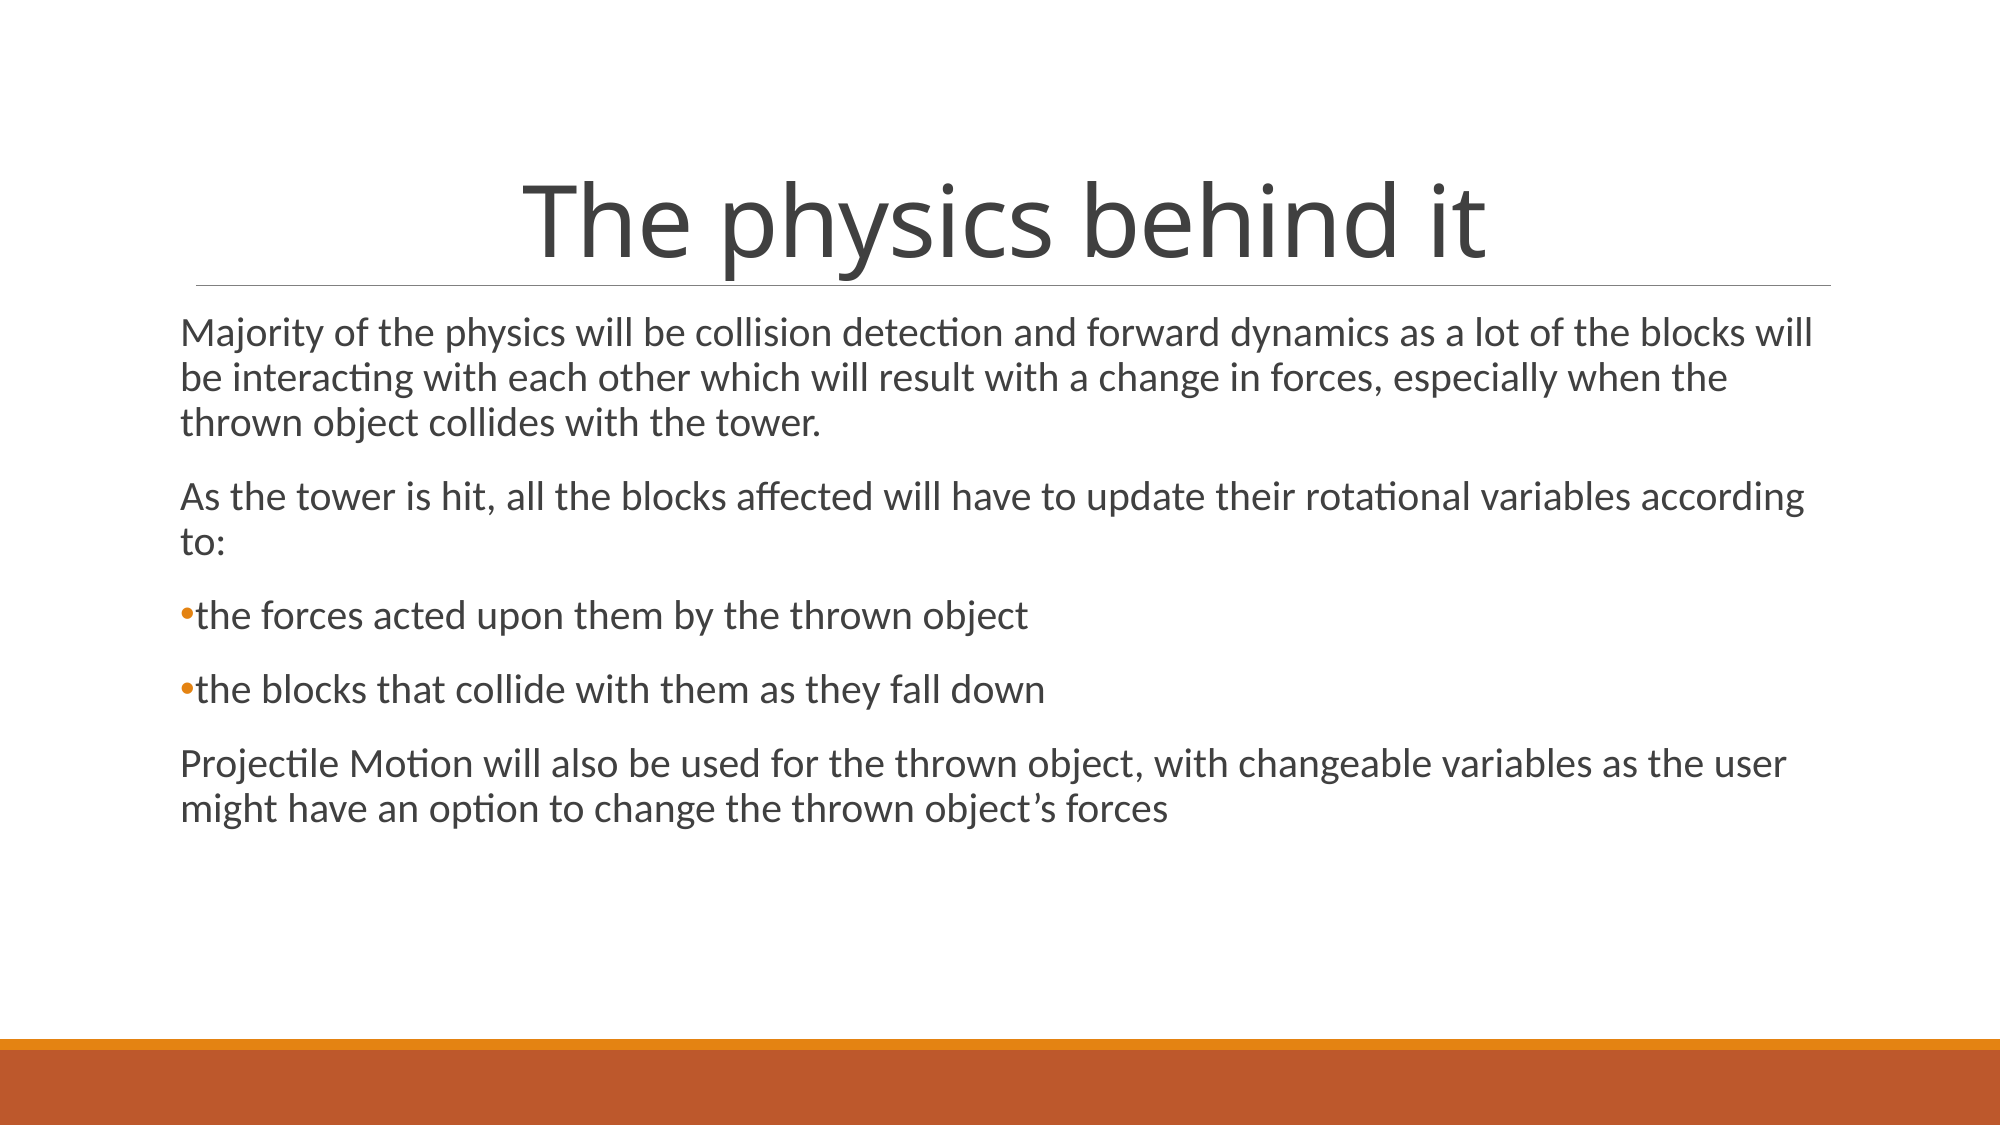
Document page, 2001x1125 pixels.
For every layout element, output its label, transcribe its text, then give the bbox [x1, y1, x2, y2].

list Majority of the physics will be collision detection and forward dynamics as a lot of the blocks will be interacting with each other which will result with a change in forces, especially when the thrown object collides with the tower. As the tower is hit, all the blocks affected will have to update their rotational variables according to: the forces acted upon them by the thrown object the blocks that collide with them as they fall down Projectile Motion will also be used for the thrown object, with changeable variables as the user might have an option to change the thrown object’s forces [180, 302, 1830, 963]
title The physics behind it [180, 47, 1830, 285]
